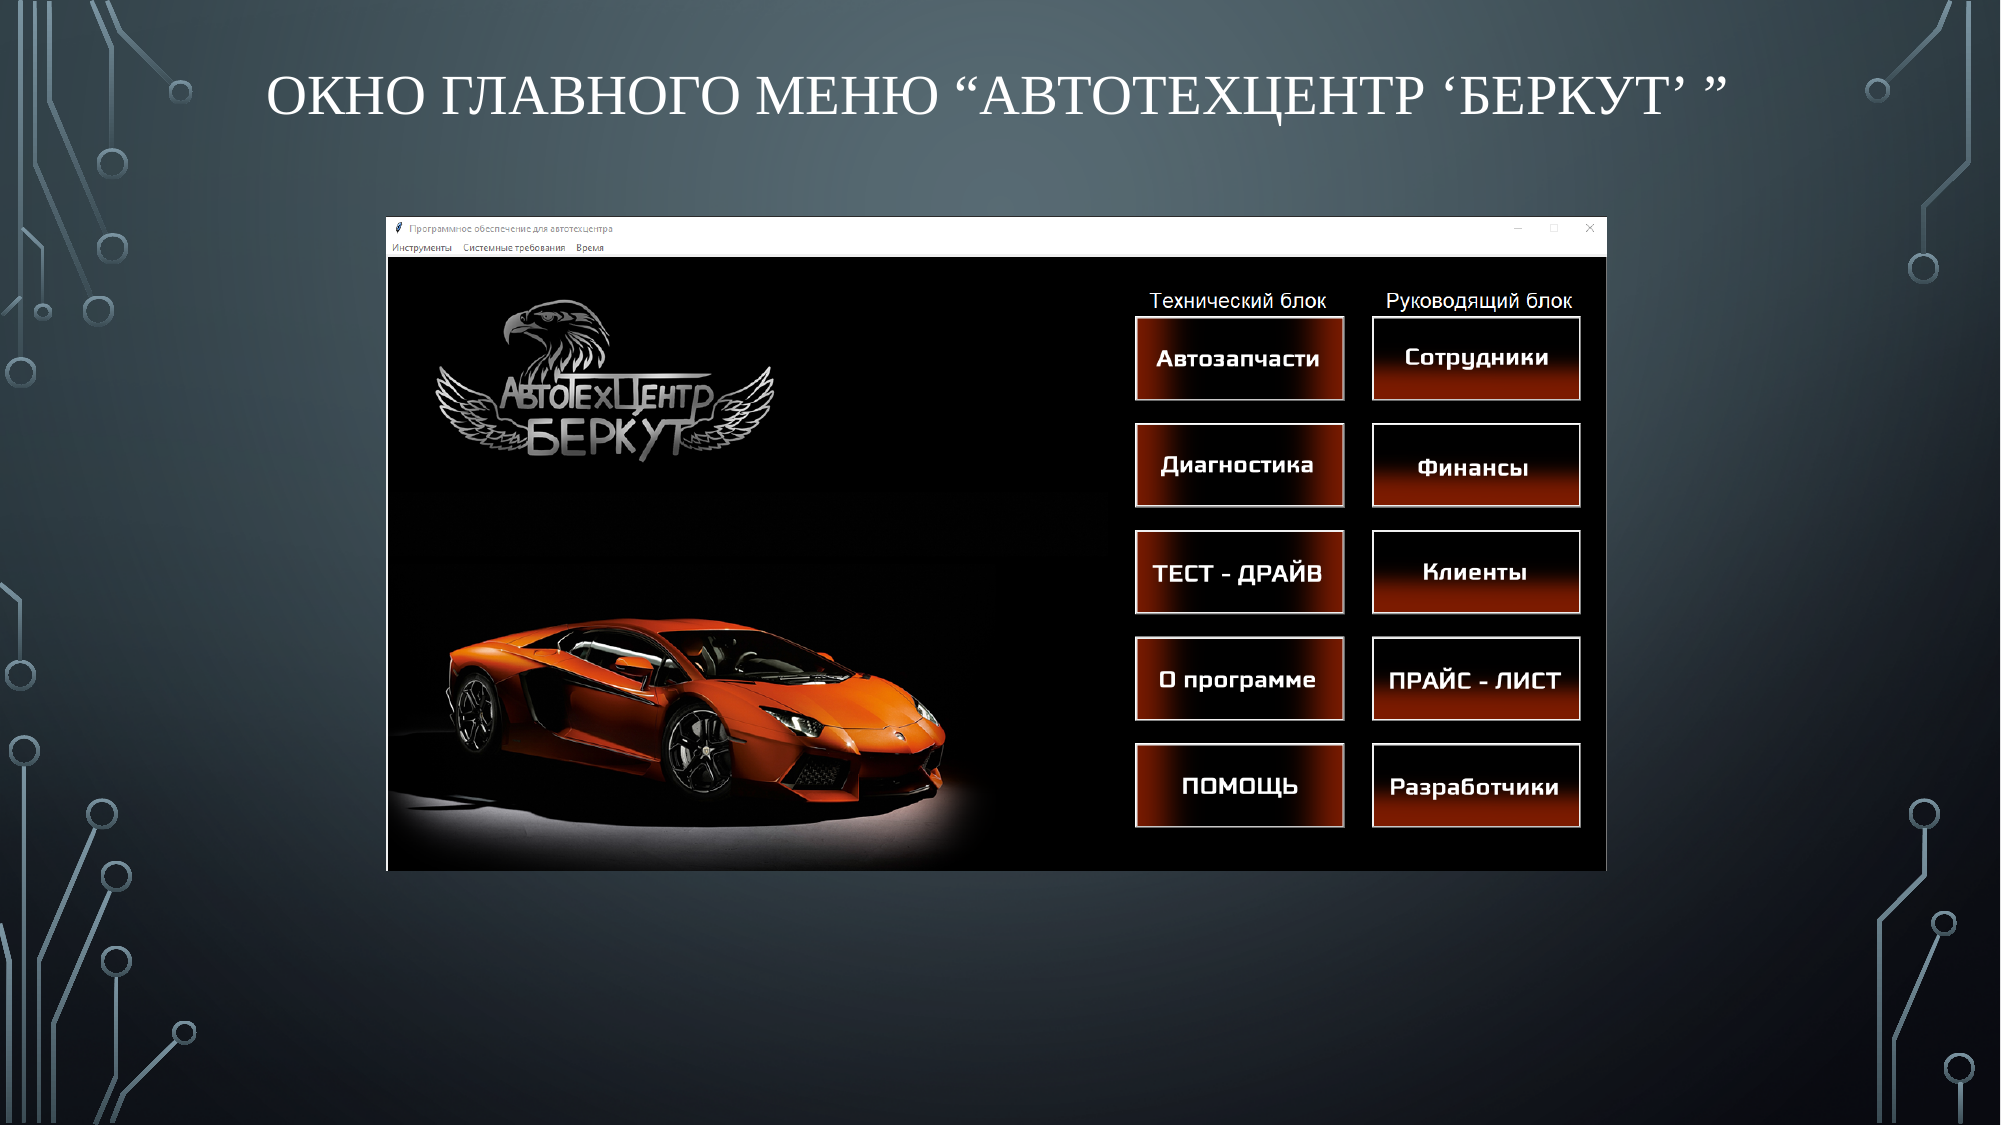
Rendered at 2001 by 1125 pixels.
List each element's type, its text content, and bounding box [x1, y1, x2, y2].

title Окно главного меню “Автотехцентр ‘беркут’ ” [190, 45, 1804, 135]
picture [386, 216, 1607, 871]
